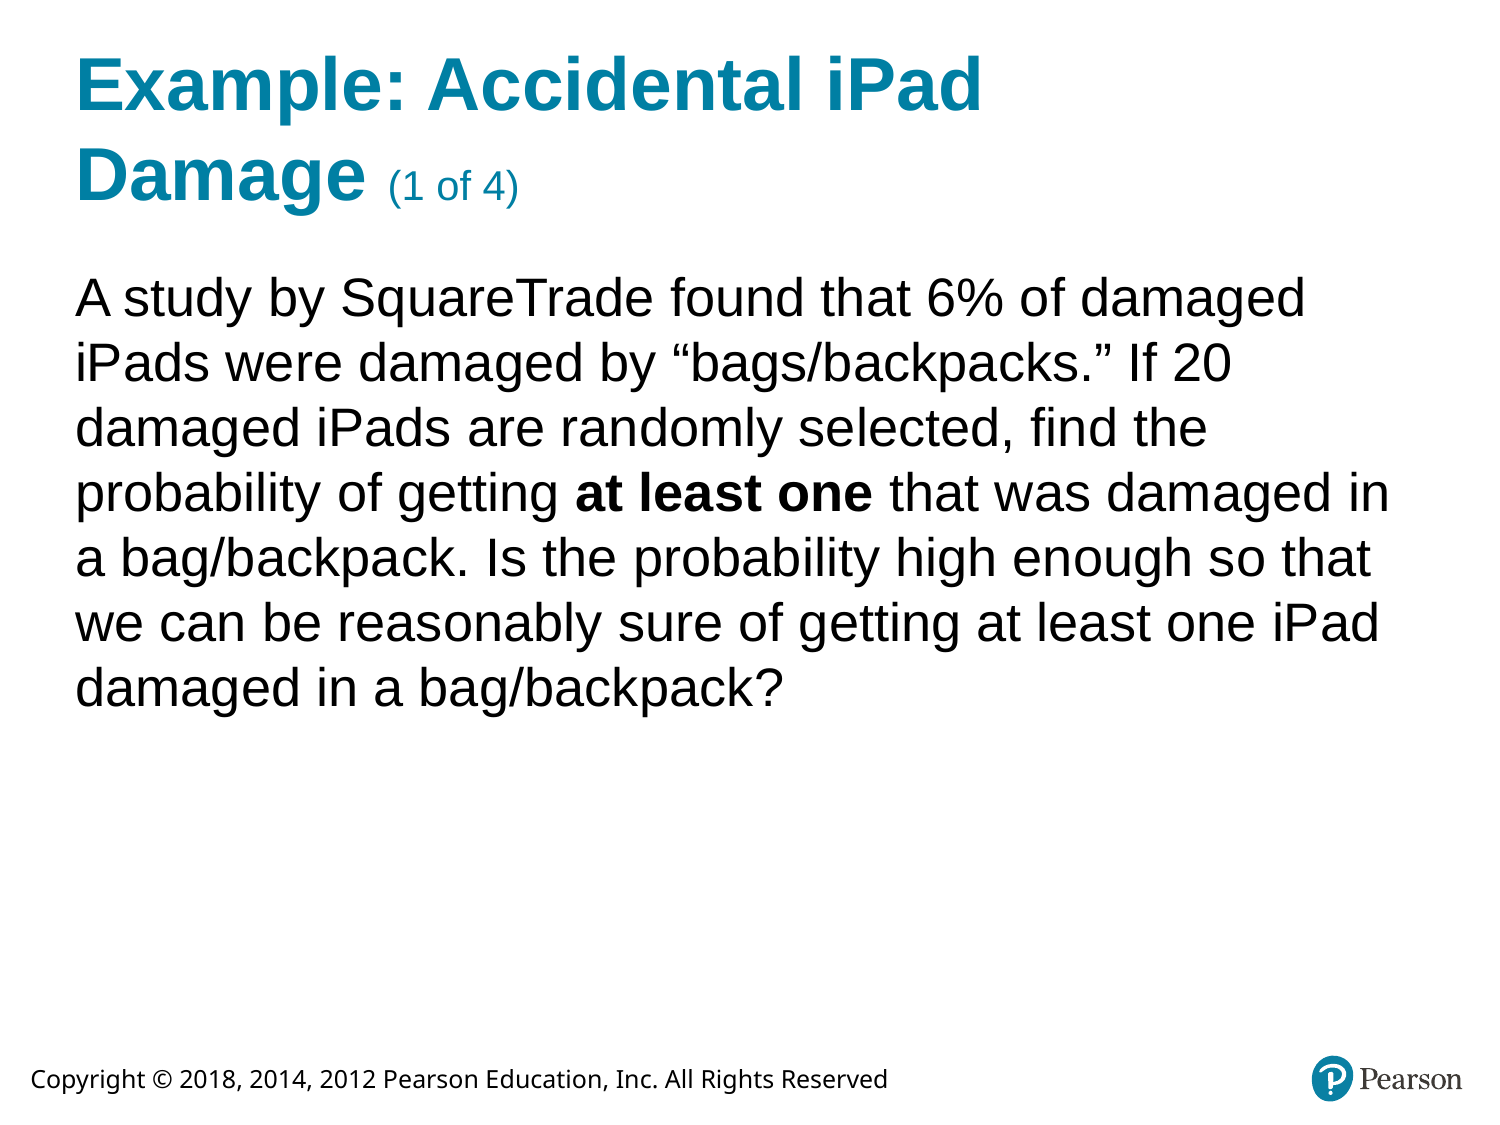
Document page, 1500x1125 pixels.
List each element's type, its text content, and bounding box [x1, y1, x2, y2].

list A study by SquareTrade found that 6% of damaged iPads were damaged by “bags/backpacks.” If 20 damaged iPads are randomly selected, find the probability of getting at least one that was damaged in a bag/backpack. Is the probability high enough so that we can be reasonably sure of getting at least one iPad damaged in a bag/backpack? [75, 262, 1413, 738]
title Example: Accidental iPad Damage (1 of 4) [75, 35, 1288, 216]
